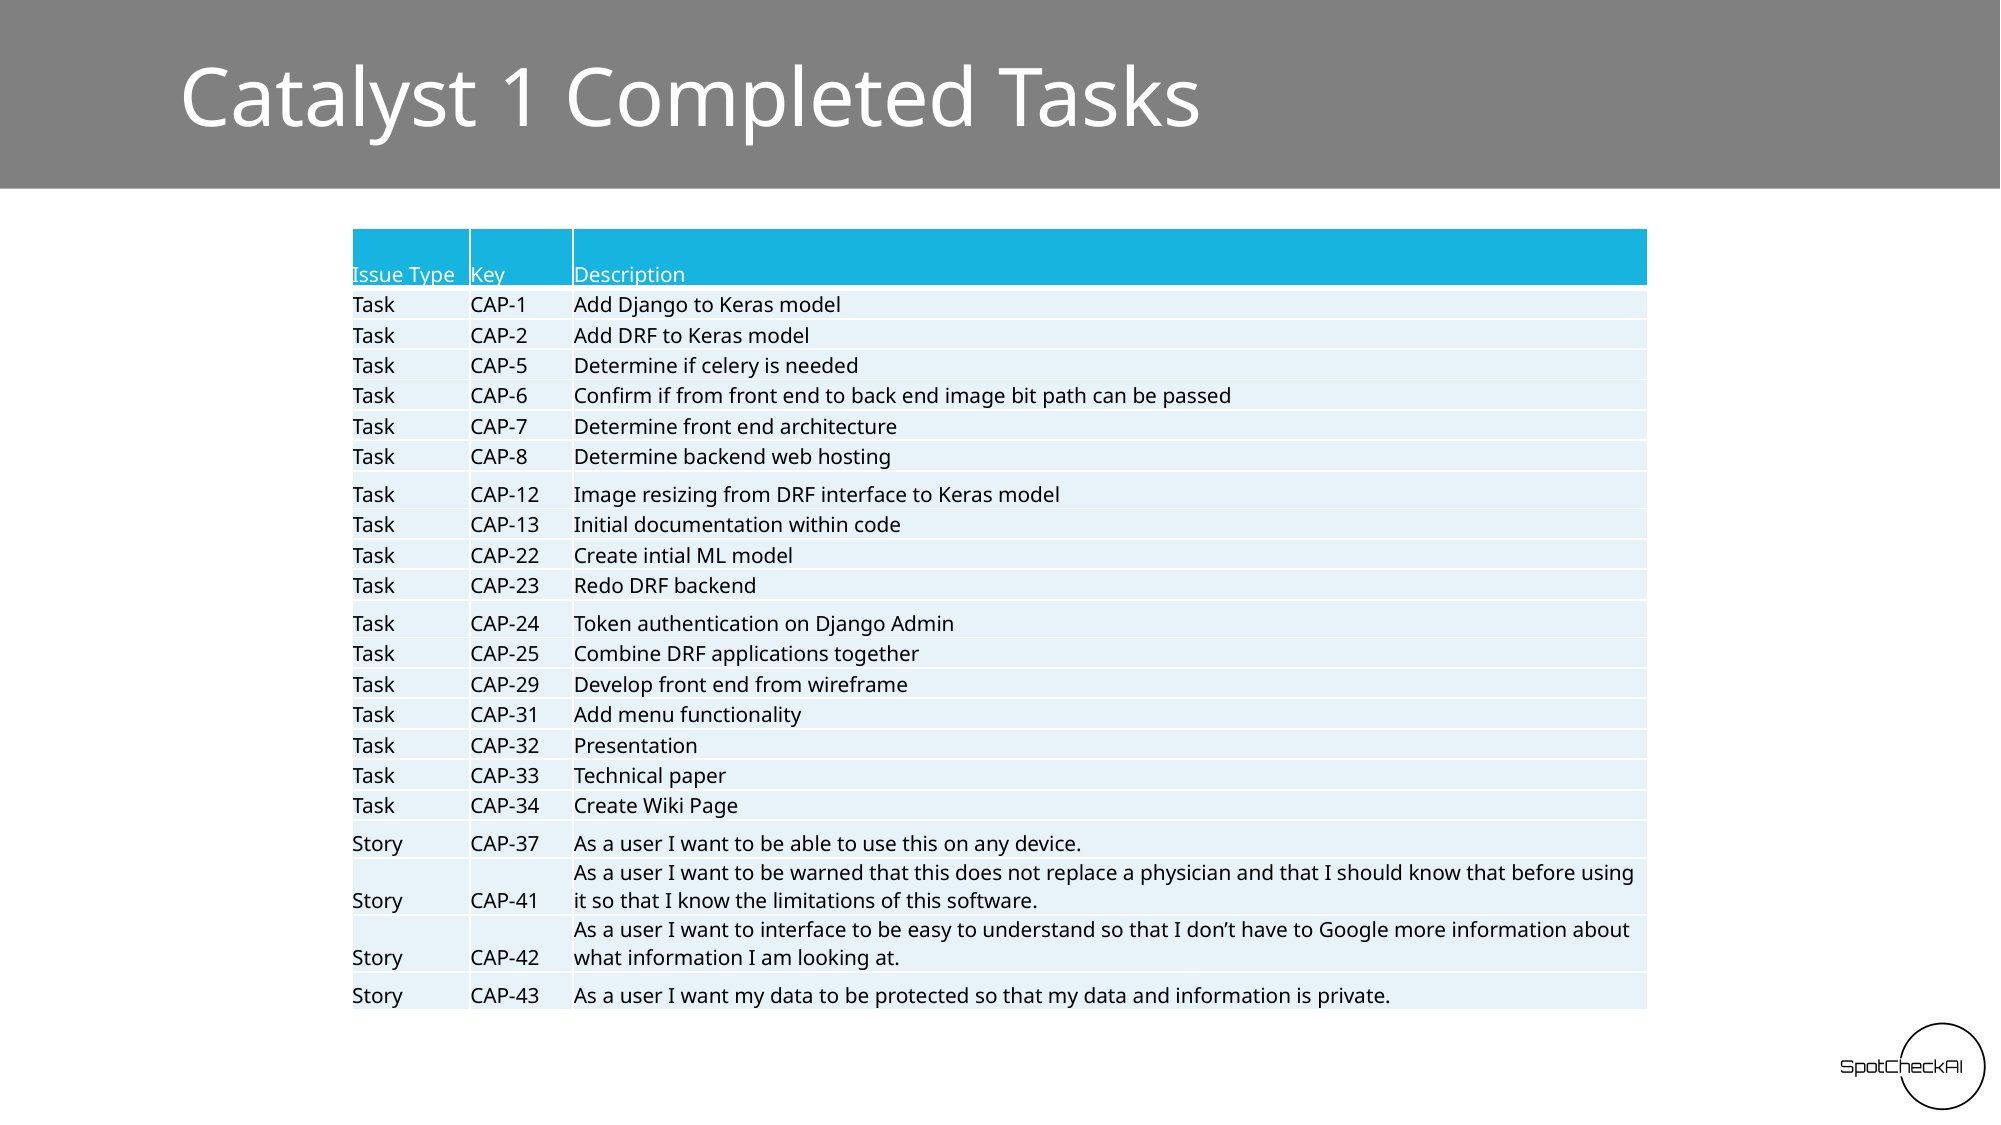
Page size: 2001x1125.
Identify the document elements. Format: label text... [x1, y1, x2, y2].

title Catalyst 1 Completed Tasks [164, 31, 1710, 159]
table_cell Story [353, 916, 469, 971]
table_cell Technical paper [574, 760, 1647, 789]
table_cell CAP-34 [471, 791, 572, 819]
table_cell Task [353, 509, 469, 538]
table_cell Determine backend web hosting [574, 441, 1647, 470]
picture [1837, 1020, 1989, 1114]
table_cell As a user I want to interface to be easy to understand so that I don’t have to Google more information about what information I am looking at. [574, 916, 1647, 971]
table_cell CAP-8 [471, 441, 572, 470]
table_cell Task [353, 291, 469, 318]
table_cell Task [353, 570, 469, 599]
table_cell CAP-22 [471, 540, 572, 568]
table_cell Add Django to Keras model [574, 291, 1647, 318]
table_cell CAP-25 [471, 638, 572, 667]
table_cell Determine if celery is needed [574, 350, 1647, 379]
table_cell CAP-32 [471, 730, 572, 758]
table_cell Task [353, 791, 469, 819]
table_cell CAP-1 [471, 291, 572, 318]
table_header Description [574, 229, 1647, 285]
table_cell Add menu functionality [574, 699, 1647, 728]
table_cell CAP-33 [471, 760, 572, 789]
table_cell Initial documentation within code [574, 509, 1647, 538]
table_cell Task [353, 699, 469, 728]
table_cell Story [353, 973, 469, 1009]
table_cell CAP-12 [471, 472, 572, 508]
table_cell CAP-13 [471, 509, 572, 538]
table_cell Token authentication on Django Admin [574, 601, 1647, 637]
table_cell CAP-7 [471, 411, 572, 439]
table_cell Task [353, 380, 469, 409]
table_cell Task [353, 441, 469, 470]
table_cell Presentation [574, 730, 1647, 758]
table_cell CAP-2 [471, 320, 572, 348]
table_cell Redo DRF backend [574, 570, 1647, 599]
table_cell Task [353, 638, 469, 667]
table_cell CAP-23 [471, 570, 572, 599]
table_cell Create Wiki Page [574, 791, 1647, 819]
table_cell As a user I want to be warned that this does not replace a physician and that I should know that before using it so that I know the limitations of this software. [574, 859, 1647, 914]
table_cell Develop front end from wireframe [574, 669, 1647, 697]
table_cell CAP-41 [471, 859, 572, 914]
table_cell Task [353, 472, 469, 508]
table_cell Determine front end architecture [574, 411, 1647, 439]
table_cell CAP-29 [471, 669, 572, 697]
table_cell CAP-24 [471, 601, 572, 637]
table_cell Task [353, 601, 469, 637]
table_header Issue Type [353, 229, 469, 285]
table_cell CAP-43 [471, 973, 572, 1009]
table_cell Add DRF to Keras model [574, 320, 1647, 348]
table_header Key [471, 229, 572, 285]
table_cell CAP-5 [471, 350, 572, 379]
table_cell CAP-42 [471, 916, 572, 971]
table_cell CAP-31 [471, 699, 572, 728]
table_cell CAP-37 [471, 821, 572, 857]
table_cell Task [353, 760, 469, 789]
table_cell Task [353, 411, 469, 439]
table_cell Task [353, 669, 469, 697]
table_cell Task [353, 540, 469, 568]
table_cell Image resizing from DRF interface to Keras model [574, 472, 1647, 508]
table_cell Create intial ML model [574, 540, 1647, 568]
table_cell Story [353, 859, 469, 914]
table_cell Story [353, 821, 469, 857]
table_cell As a user I want my data to be protected so that my data and information is private. [574, 973, 1647, 1009]
table_cell Task [353, 350, 469, 379]
table_cell As a user I want to be able to use this on any device. [574, 821, 1647, 857]
table_cell Task [353, 320, 469, 348]
table_cell CAP-6 [471, 380, 572, 409]
table_cell Task [353, 730, 469, 758]
table_cell Confirm if from front end to back end image bit path can be passed [574, 380, 1647, 409]
table_cell Combine DRF applications together [574, 638, 1647, 667]
